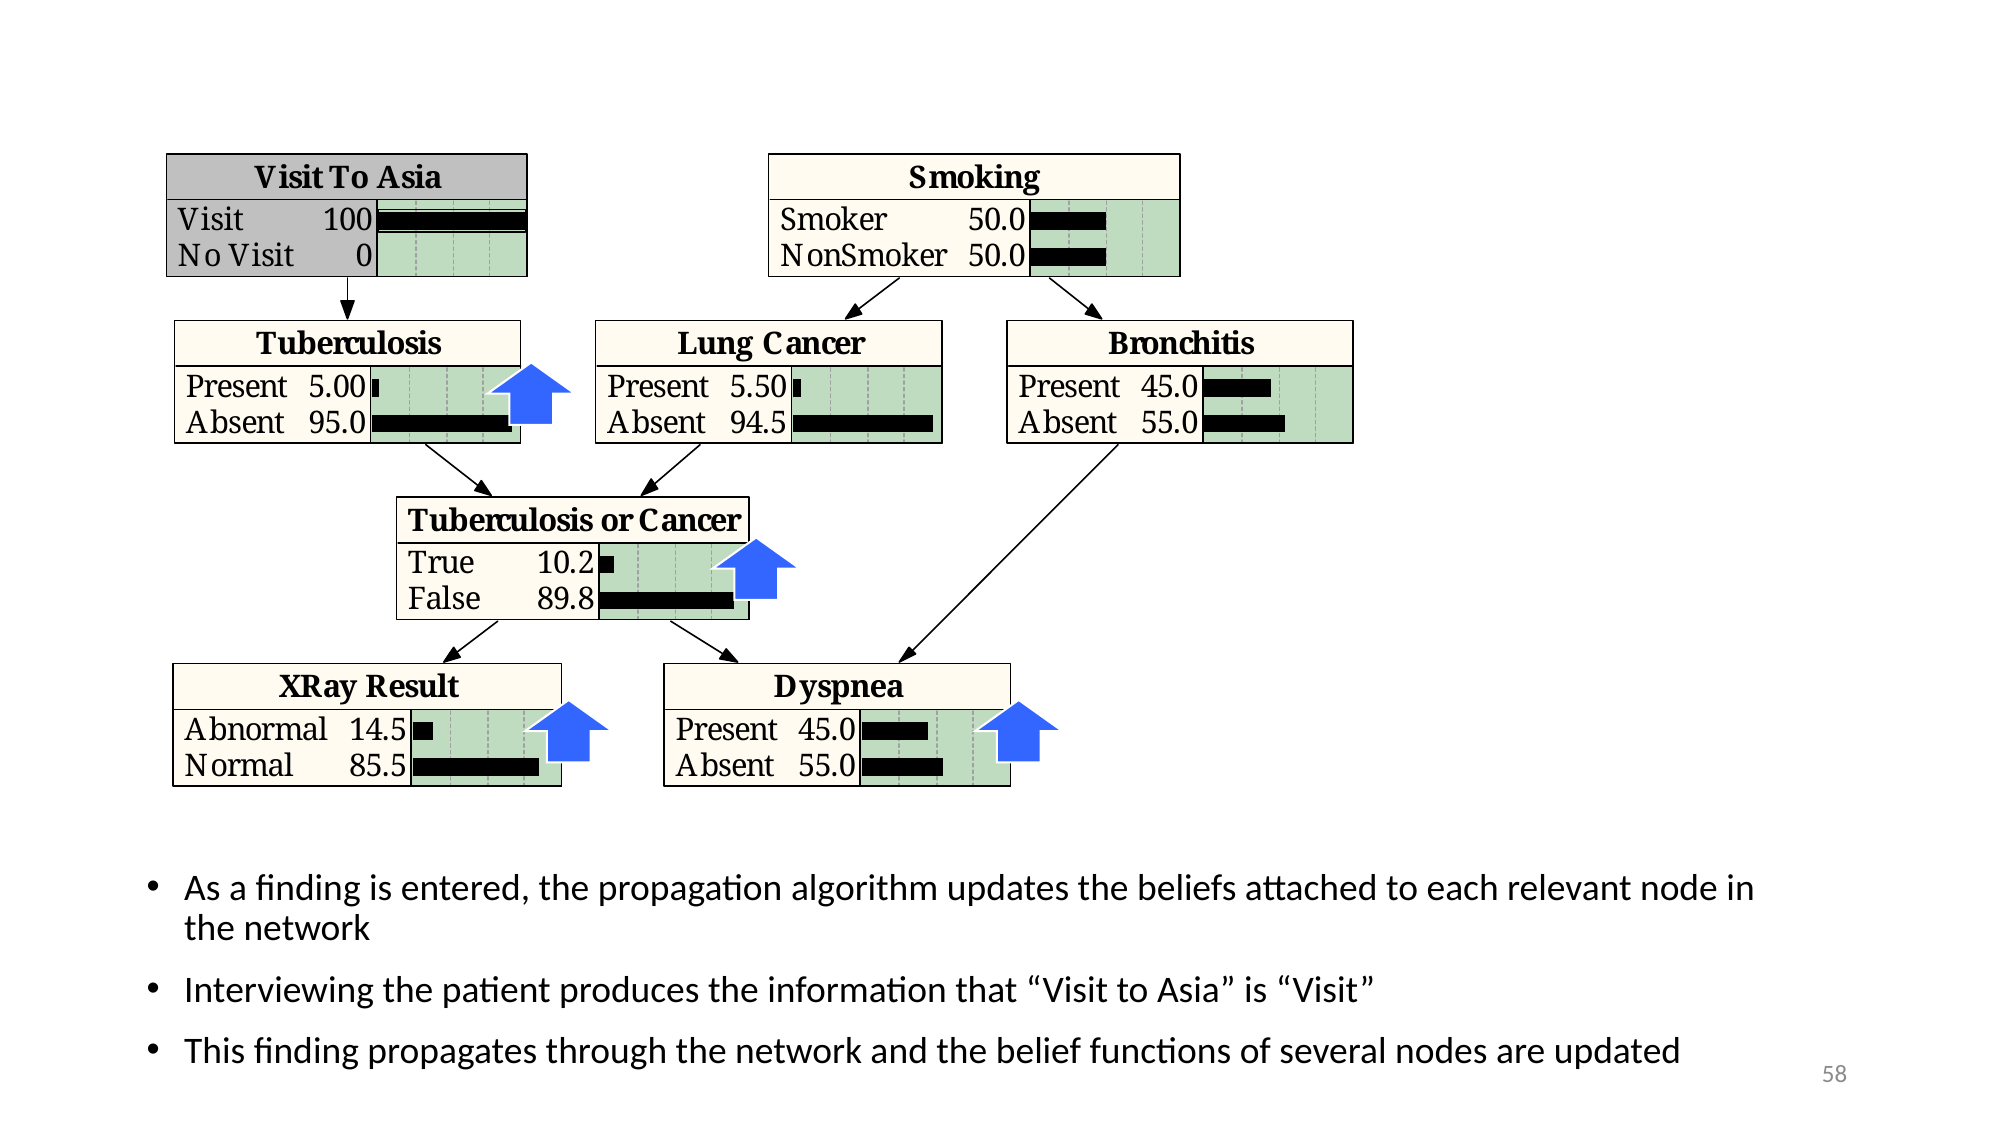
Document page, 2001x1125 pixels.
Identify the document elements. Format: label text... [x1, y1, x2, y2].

slide_number 58 [1412, 1042, 1863, 1103]
picture [149, 137, 1375, 808]
text_box As a finding is entered, the propagation algorithm updates the beliefs attached to each relevant node in the network Interviewing the patient produces the information that “Visit to Asia” is “Visit” This finding propagates through the network and the belief functions of several nodes are updated [131, 860, 1812, 1083]
